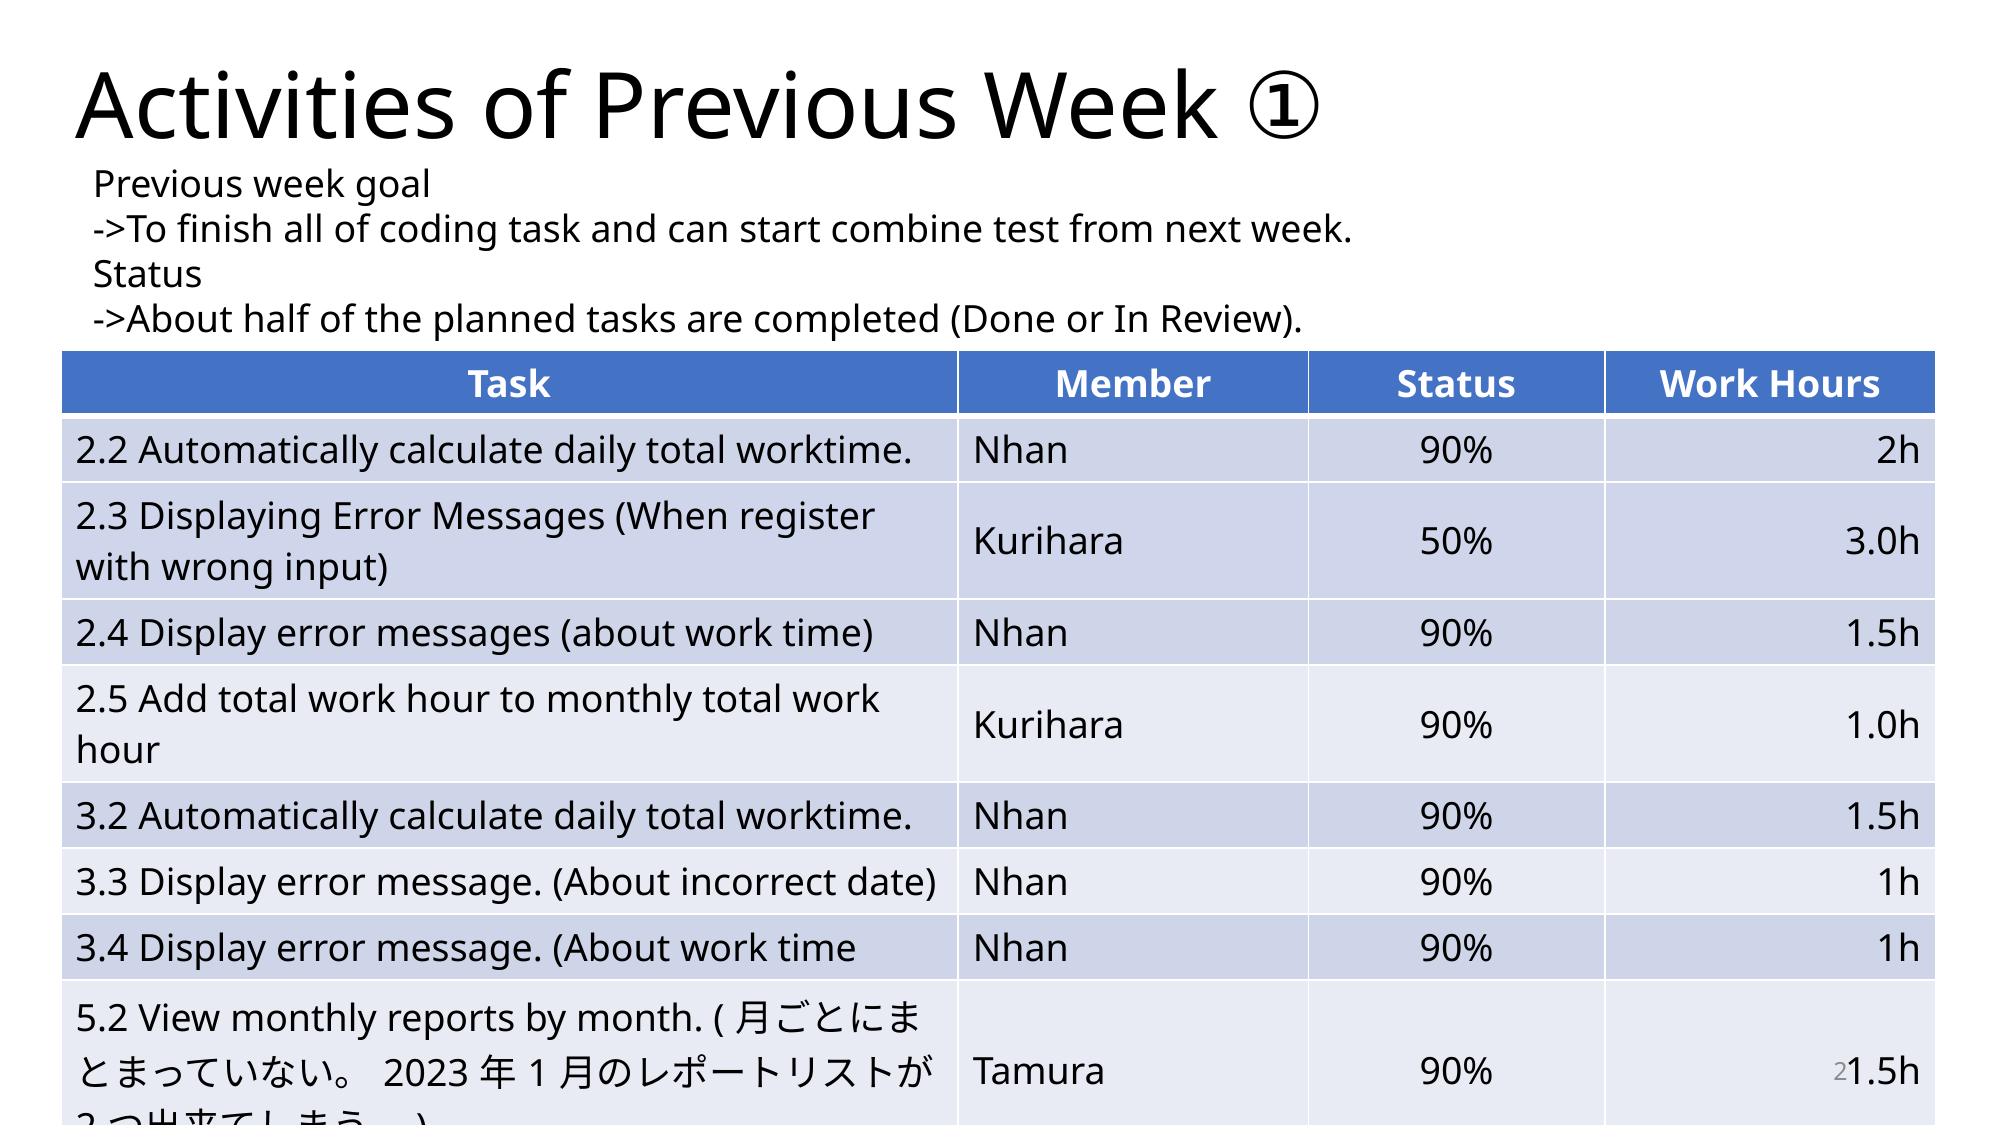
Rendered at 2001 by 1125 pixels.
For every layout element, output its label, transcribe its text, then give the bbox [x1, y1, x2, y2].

table_cell 1.5h [1606, 783, 1935, 847]
table_cell 90% [1309, 915, 1604, 979]
table_cell 1h [1606, 849, 1935, 913]
table_cell 3.2 Automatically calculate daily total worktime. [62, 783, 957, 847]
table_cell 90% [1309, 981, 1604, 1125]
table_cell 2.4 Display error messages (about work time) [62, 600, 957, 664]
table_cell 50% [1309, 483, 1604, 598]
table_cell 3.0h [1606, 483, 1935, 598]
table_header Work Hours [1606, 351, 1935, 413]
table_cell 2h [1606, 419, 1935, 481]
slide_number 2 [1412, 1042, 1863, 1103]
table_cell Nhan [959, 849, 1308, 913]
table_header Status [1309, 351, 1604, 413]
table_cell 3.3 Display error message. (About incorrect date) [62, 849, 957, 913]
table_cell Tamura [959, 981, 1308, 1125]
table_cell 90% [1309, 849, 1604, 913]
table_cell Nhan [959, 419, 1308, 481]
table_cell 2.2 Automatically calculate daily total worktime. [62, 419, 957, 481]
table_cell 1.0h [1606, 666, 1935, 781]
table_cell Nhan [959, 600, 1308, 664]
table_cell 90% [1309, 783, 1604, 847]
table_cell 1.5h [1606, 981, 1935, 1125]
table_header Member [959, 351, 1308, 413]
table_cell Nhan [959, 783, 1308, 847]
table_cell Kurihara [959, 666, 1308, 781]
table_header Task [62, 351, 957, 413]
table_cell 90% [1309, 666, 1604, 781]
table_cell 1.5h [1606, 600, 1935, 664]
title Activities of Previous Week ① [60, 0, 1786, 218]
table_cell 3.4 Display error message. (About work time [62, 915, 957, 979]
text_box Previous week goal ->To finish all of coding task and can start combine test from next week. Status ->About half of the planned tasks are completed (Done or In Review). [77, 152, 1370, 348]
table_cell 2.3 Displaying Error Messages (When register with wrong input) [62, 483, 957, 598]
table_cell 2.5 Add total work hour to monthly total work hour [62, 666, 957, 781]
table_cell 5.2 View monthly reports by month. (月ごとにまとまっていない。2023年1月のレポートリストが2つ出来てしまう。) [62, 981, 957, 1125]
table_cell Nhan [959, 915, 1308, 979]
table_cell 1h [1606, 915, 1935, 979]
table_cell Kurihara [959, 483, 1308, 598]
table_cell 90% [1309, 419, 1604, 481]
table_cell 90% [1309, 600, 1604, 664]
